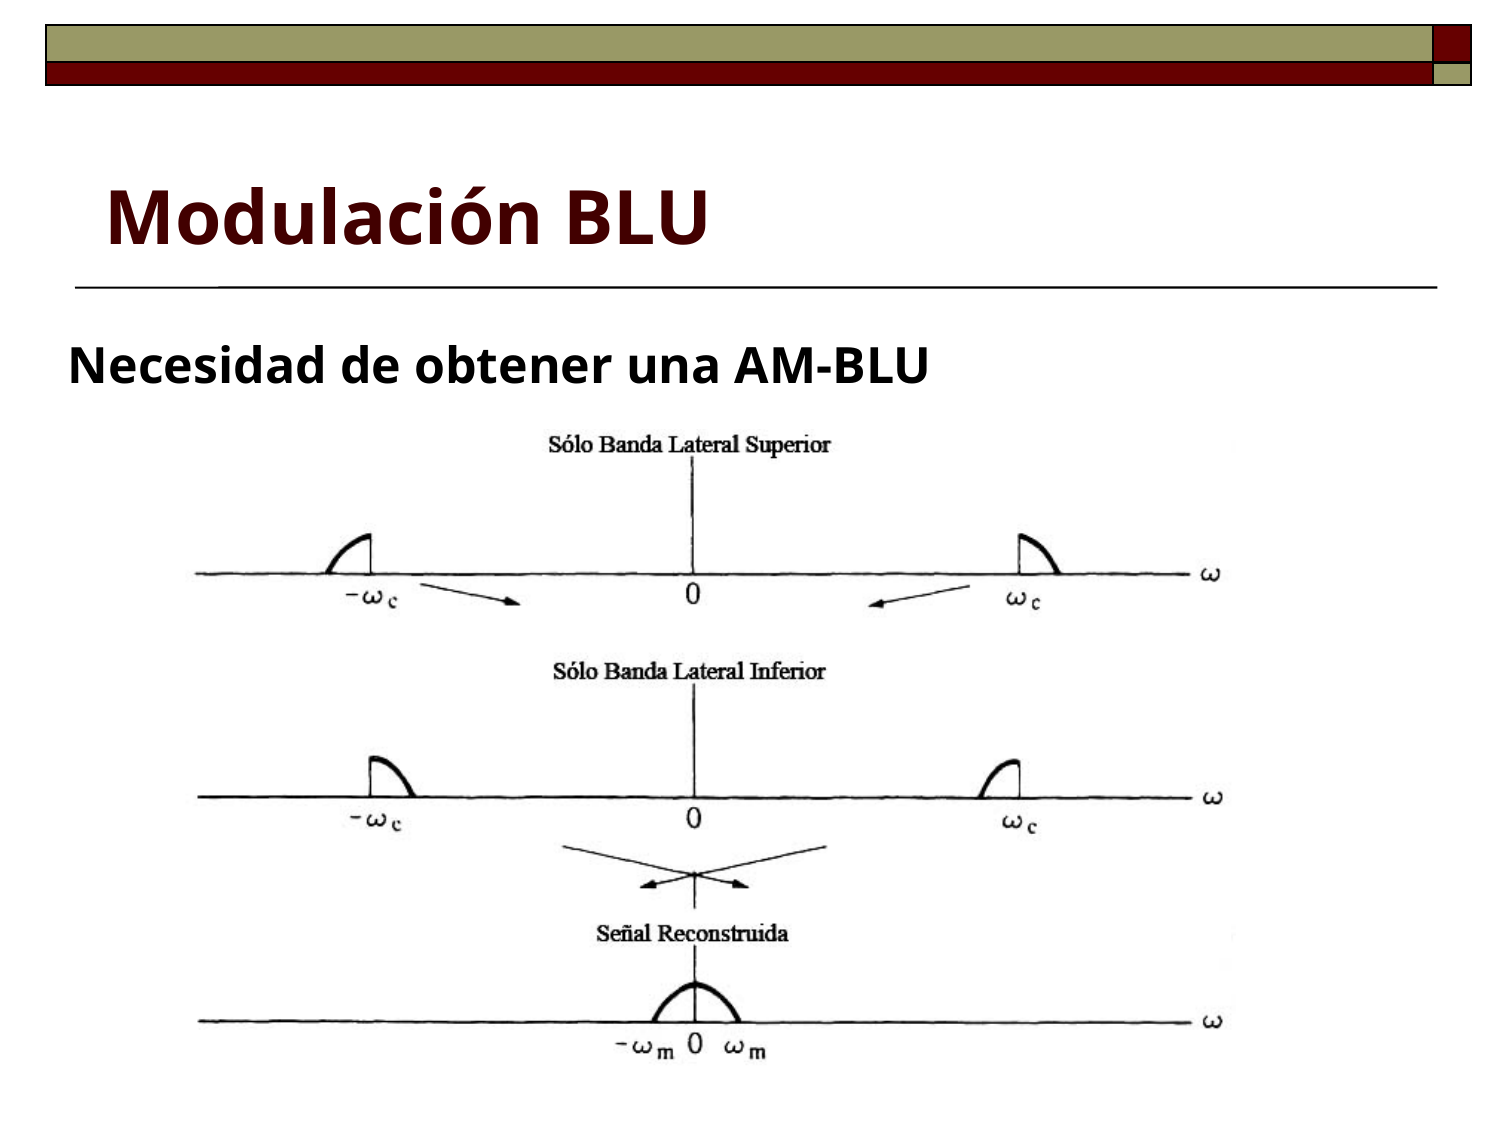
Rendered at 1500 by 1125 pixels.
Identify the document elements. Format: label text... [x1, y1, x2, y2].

text_box Modulación BLU [89, 162, 952, 268]
picture [174, 428, 1236, 1078]
text_box Necesidad de obtener una AM-BLU [53, 326, 1273, 401]
